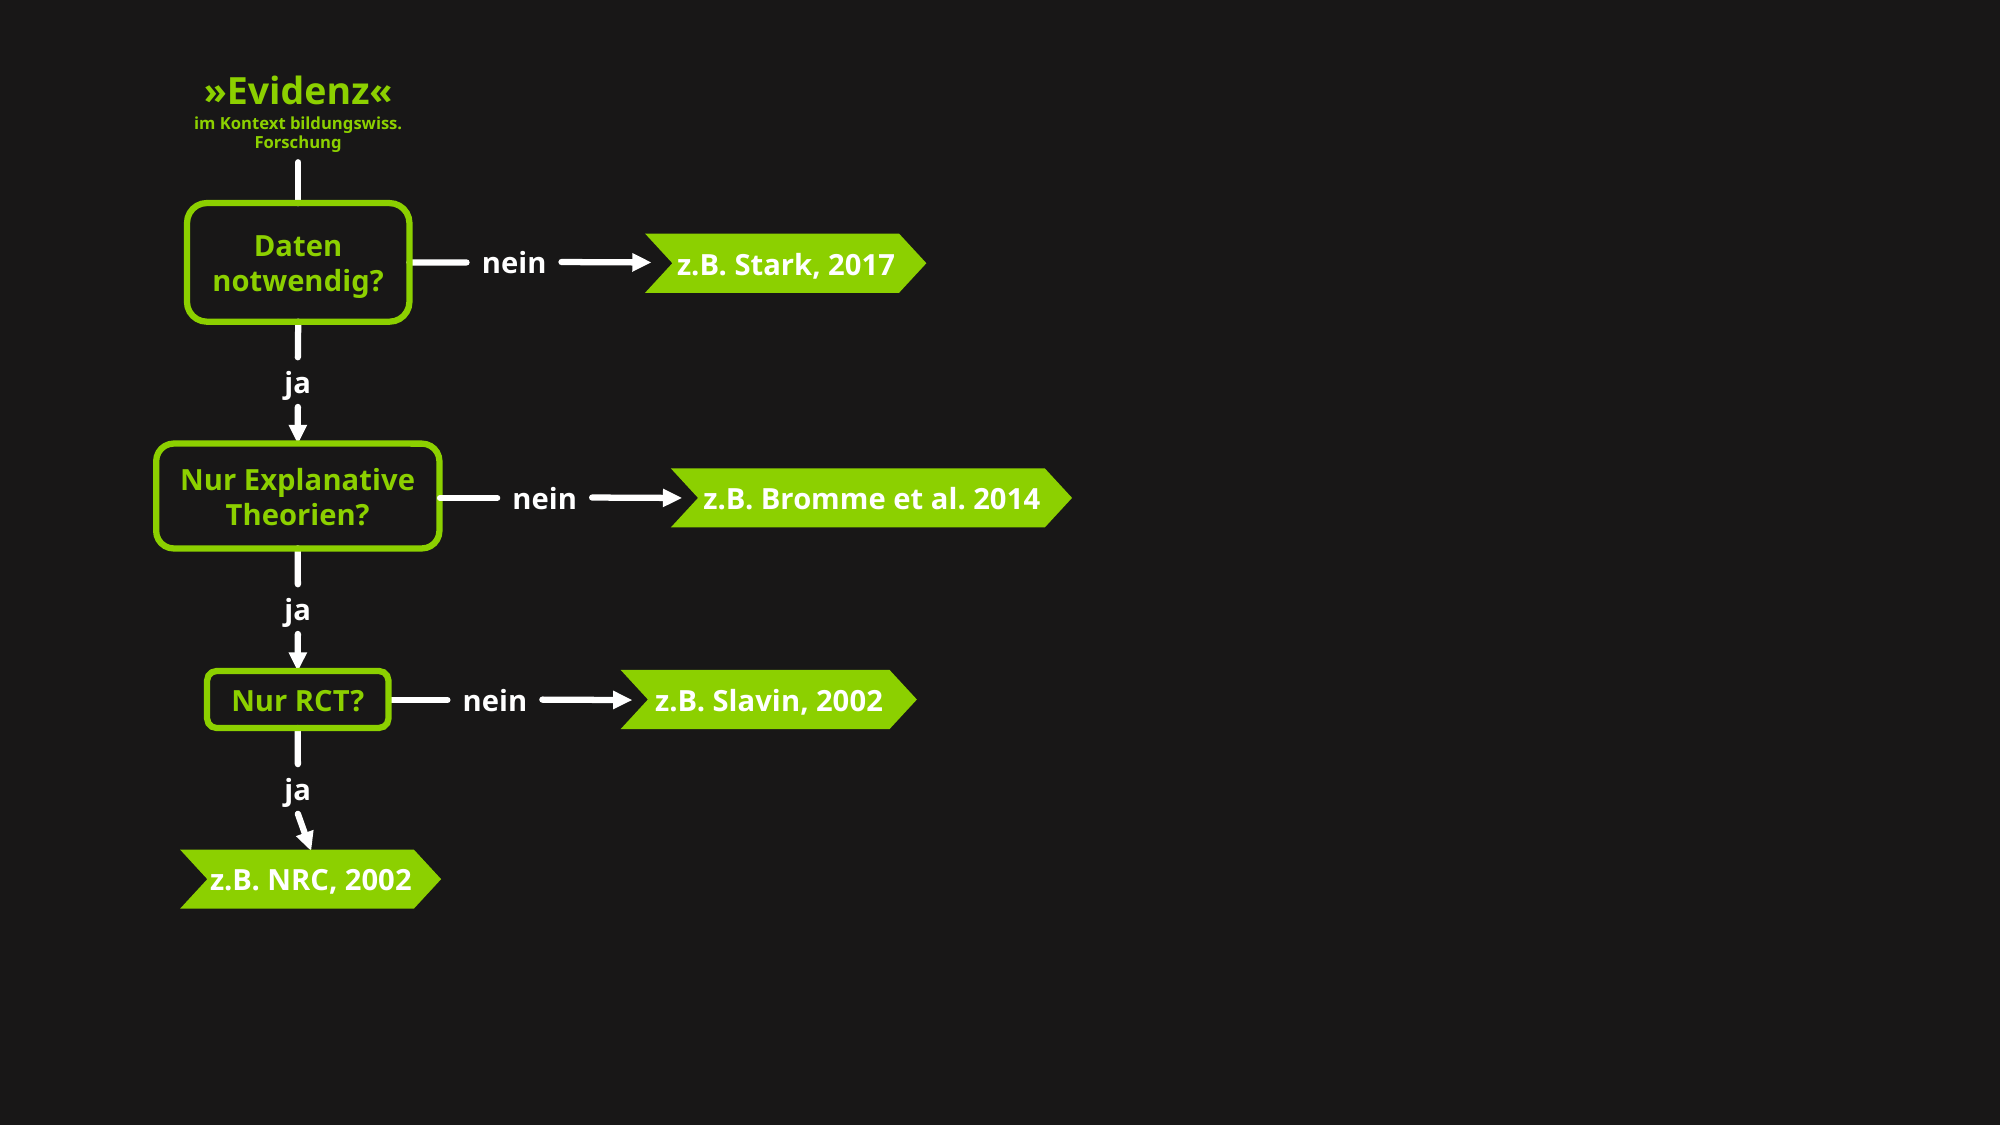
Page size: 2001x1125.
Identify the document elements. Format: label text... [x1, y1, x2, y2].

text_box ja [269, 764, 327, 814]
text_box Nur Explanative Theorien? [155, 442, 441, 550]
text_box z.B. Bromme et al. 2014 [670, 468, 1073, 528]
text_box z.B. Slavin, 2002 [620, 669, 917, 730]
text_box z.B. NRC, 2002 [180, 849, 442, 909]
text_box ja [269, 357, 327, 407]
text_box nein [467, 237, 562, 287]
text_box Daten notwendig? [185, 201, 411, 323]
text_box Nur RCT? [206, 669, 390, 730]
text_box »Evidenz« im Kontext bildungswiss. Forschung [151, 56, 445, 164]
text_box z.B. Stark, 2017 [645, 233, 927, 293]
text_box nein [447, 674, 543, 725]
text_box ja [269, 584, 327, 634]
text_box nein [497, 472, 593, 523]
